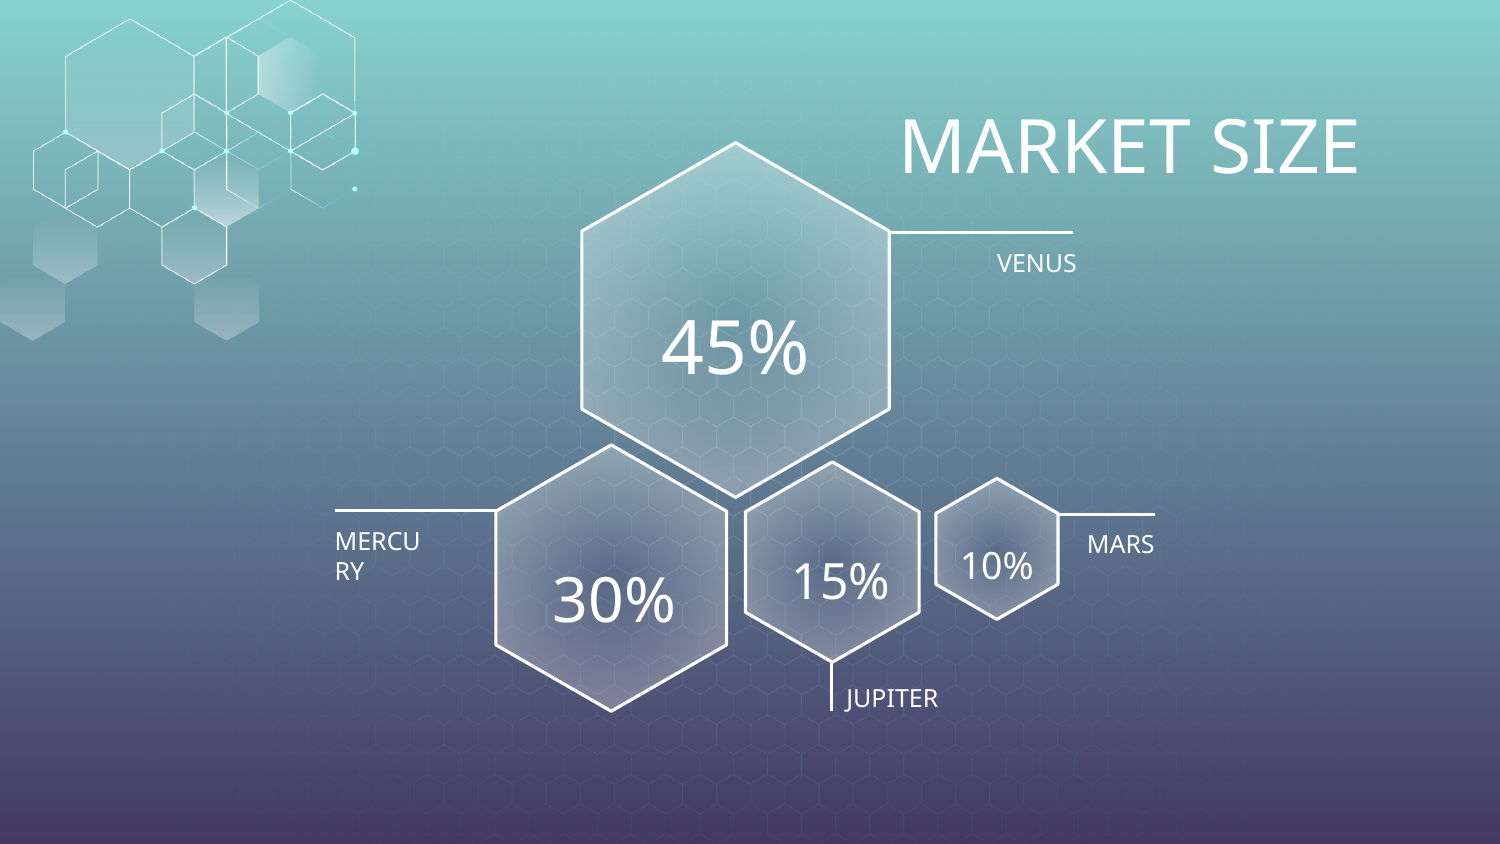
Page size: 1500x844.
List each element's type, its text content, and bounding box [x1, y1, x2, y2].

title MARKET SIZE [0, 83, 1378, 194]
text_box JUPITER [831, 720, 1058, 726]
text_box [334, 142, 1156, 712]
text_box MARS [1161, 513, 1170, 572]
picture [0, 0, 1398, 844]
text_box MERCURY [319, 510, 329, 569]
